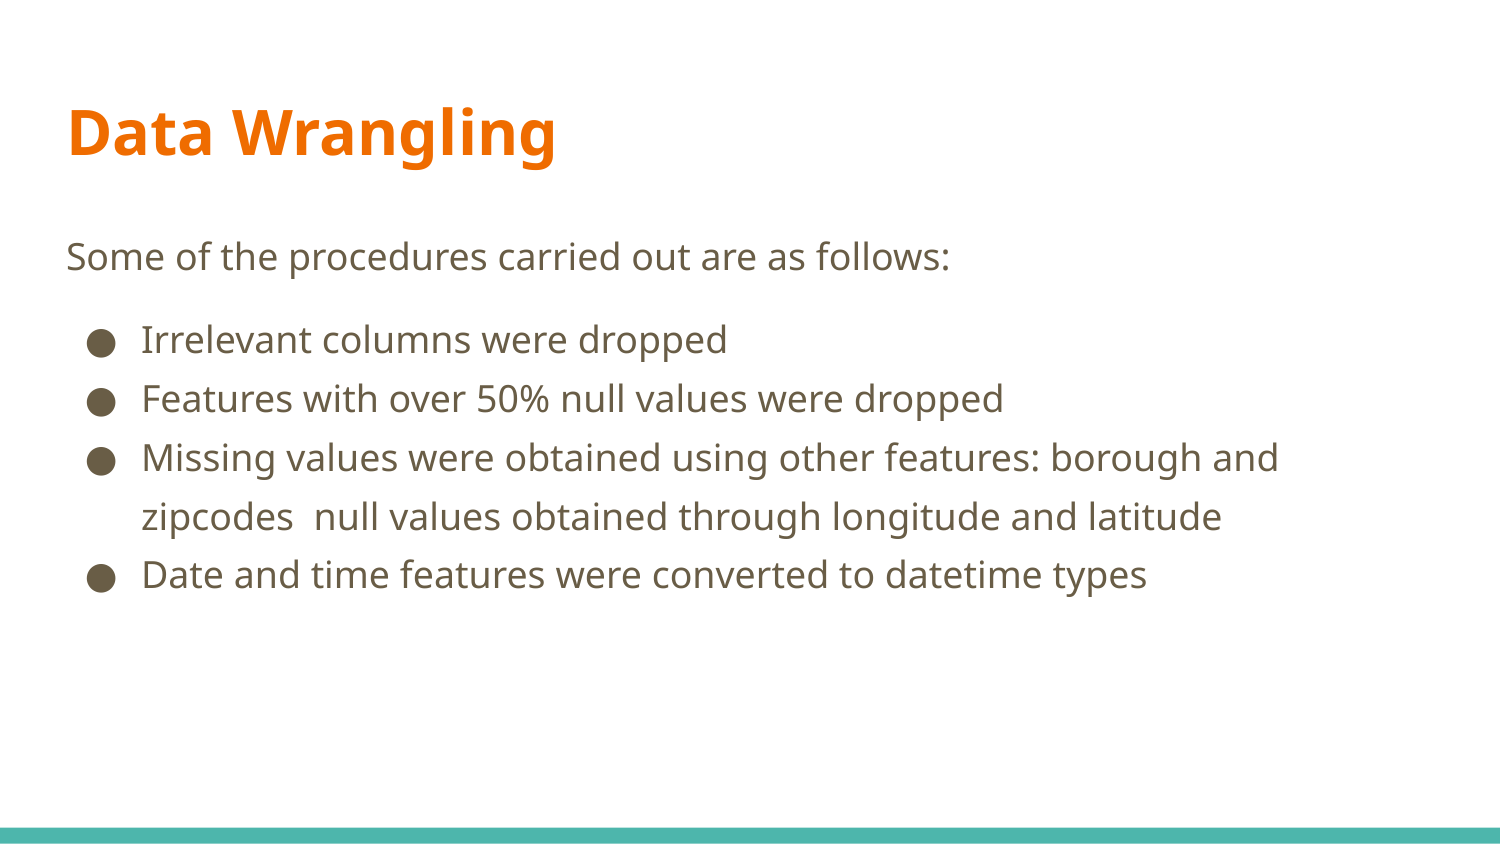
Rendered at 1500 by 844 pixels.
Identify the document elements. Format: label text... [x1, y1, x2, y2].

list Some of the procedures carried out are as follows: Irrelevant columns were dropped Features with over 50% null values were dropped Missing values were obtained using other features: borough and zipcodes null values obtained through longitude and latitude Date and time features were converted to datetime types [51, 207, 1449, 750]
title Data Wrangling [51, 72, 1449, 189]
